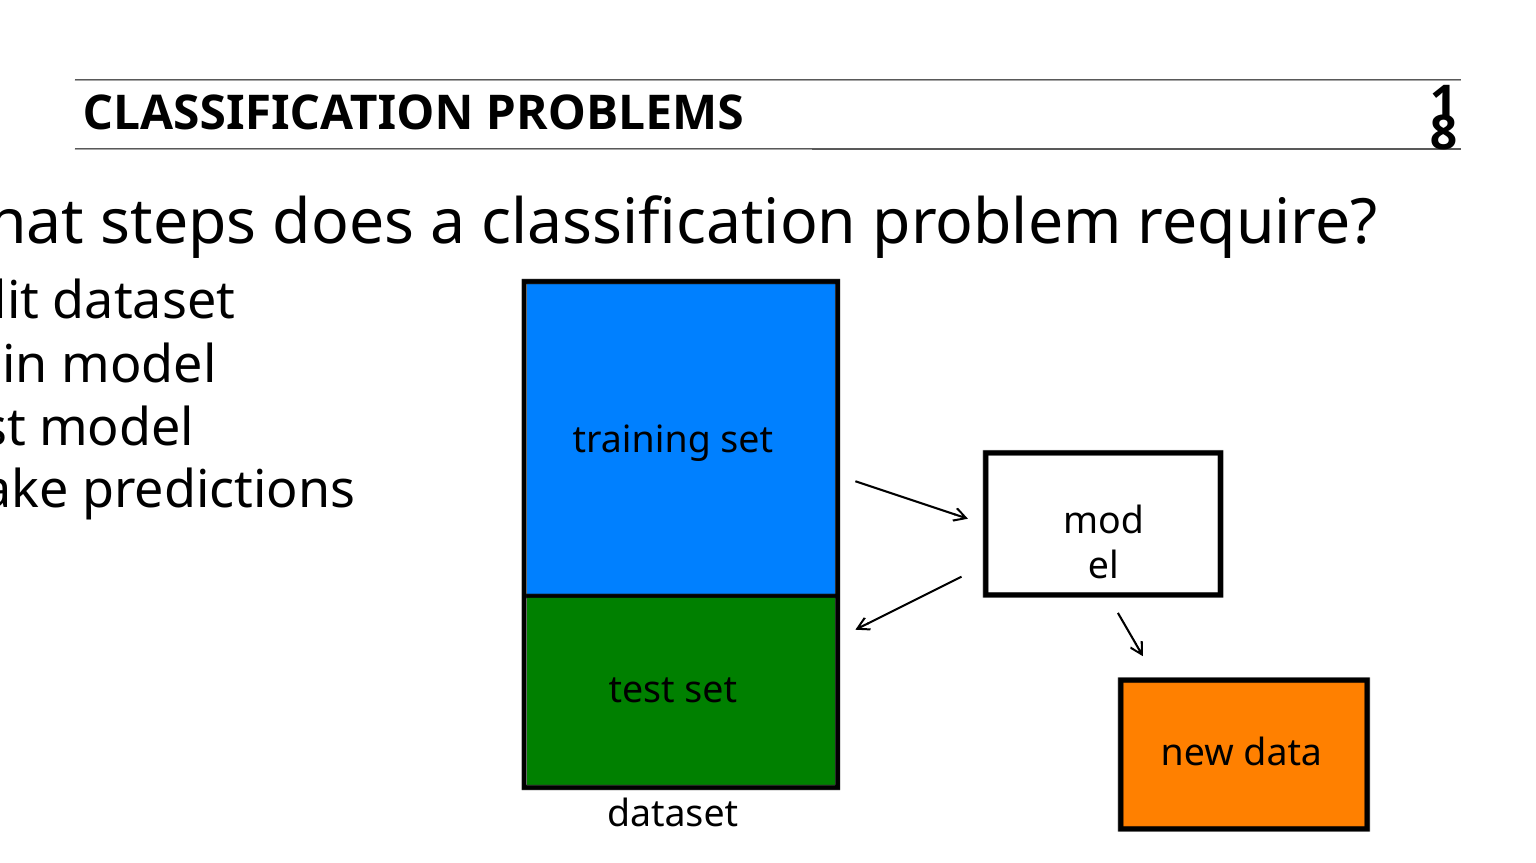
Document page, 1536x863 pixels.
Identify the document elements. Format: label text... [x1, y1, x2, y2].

picture [955, 423, 1256, 632]
text_box dataset [592, 802, 754, 841]
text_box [851, 584, 965, 623]
slide_number 18 [1419, 86, 1461, 138]
text_box Q: What steps does a classification problem require? 1) split dataset 2) train model 3) test model 4) make predictions [0, 173, 1395, 526]
picture [1110, 668, 1381, 840]
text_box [855, 480, 969, 519]
picture [517, 275, 844, 794]
list Classification problems [67, 81, 1118, 132]
